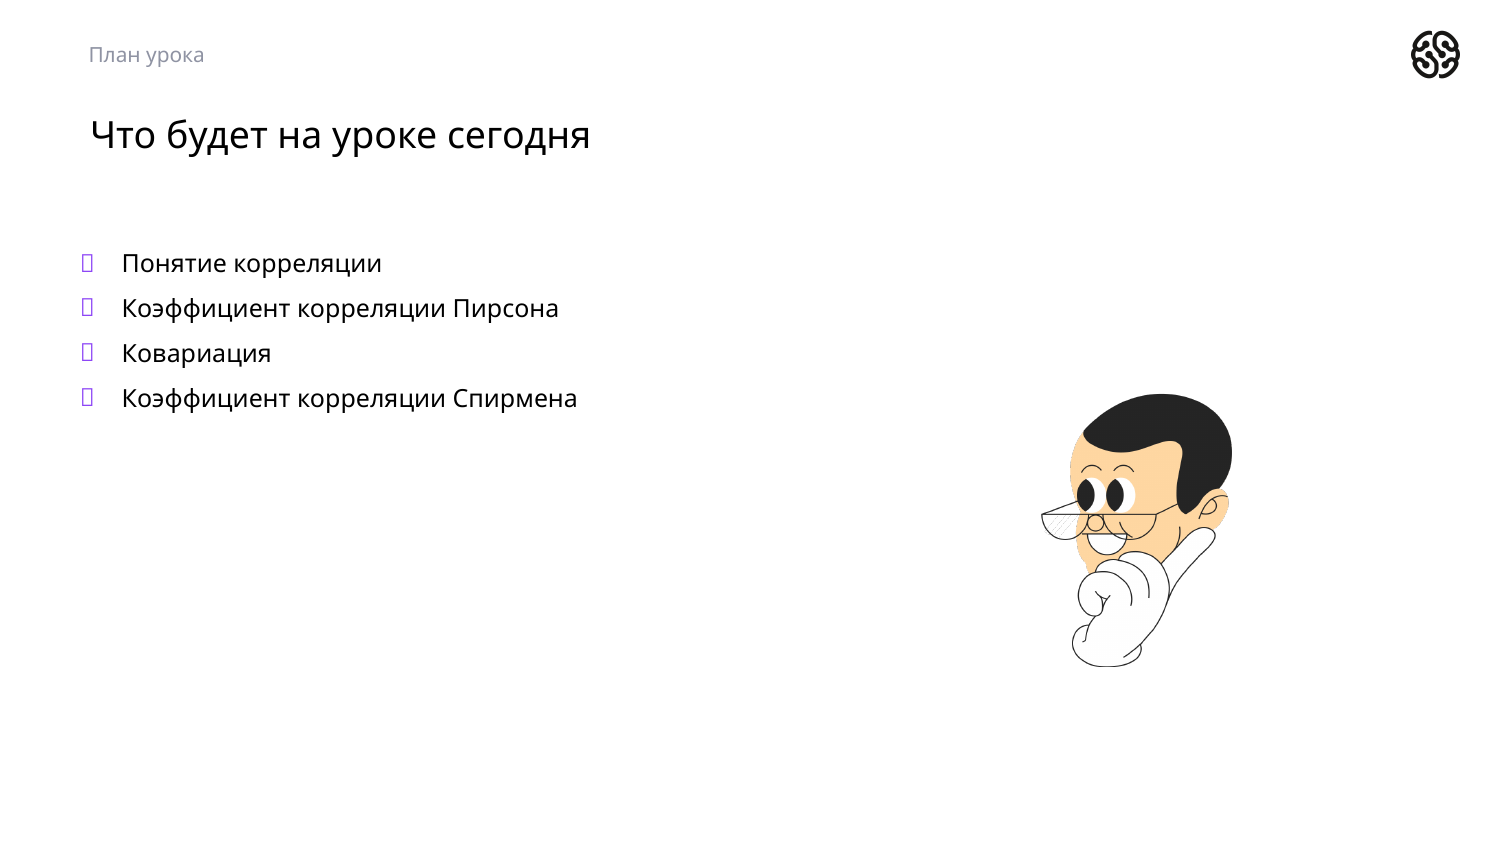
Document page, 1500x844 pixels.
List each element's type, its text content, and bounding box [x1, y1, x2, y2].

title Что будет на уроке сегодня [90, 15, 1413, 157]
picture [1413, 30, 1460, 79]
subtitle Понятие корреляции Коэффициент корреляции Пирсона Ковариация Коэффициент корреляции Спирмена [79, 120, 875, 610]
subtitle План урока [88, 24, 1066, 84]
picture [1041, 393, 1232, 667]
